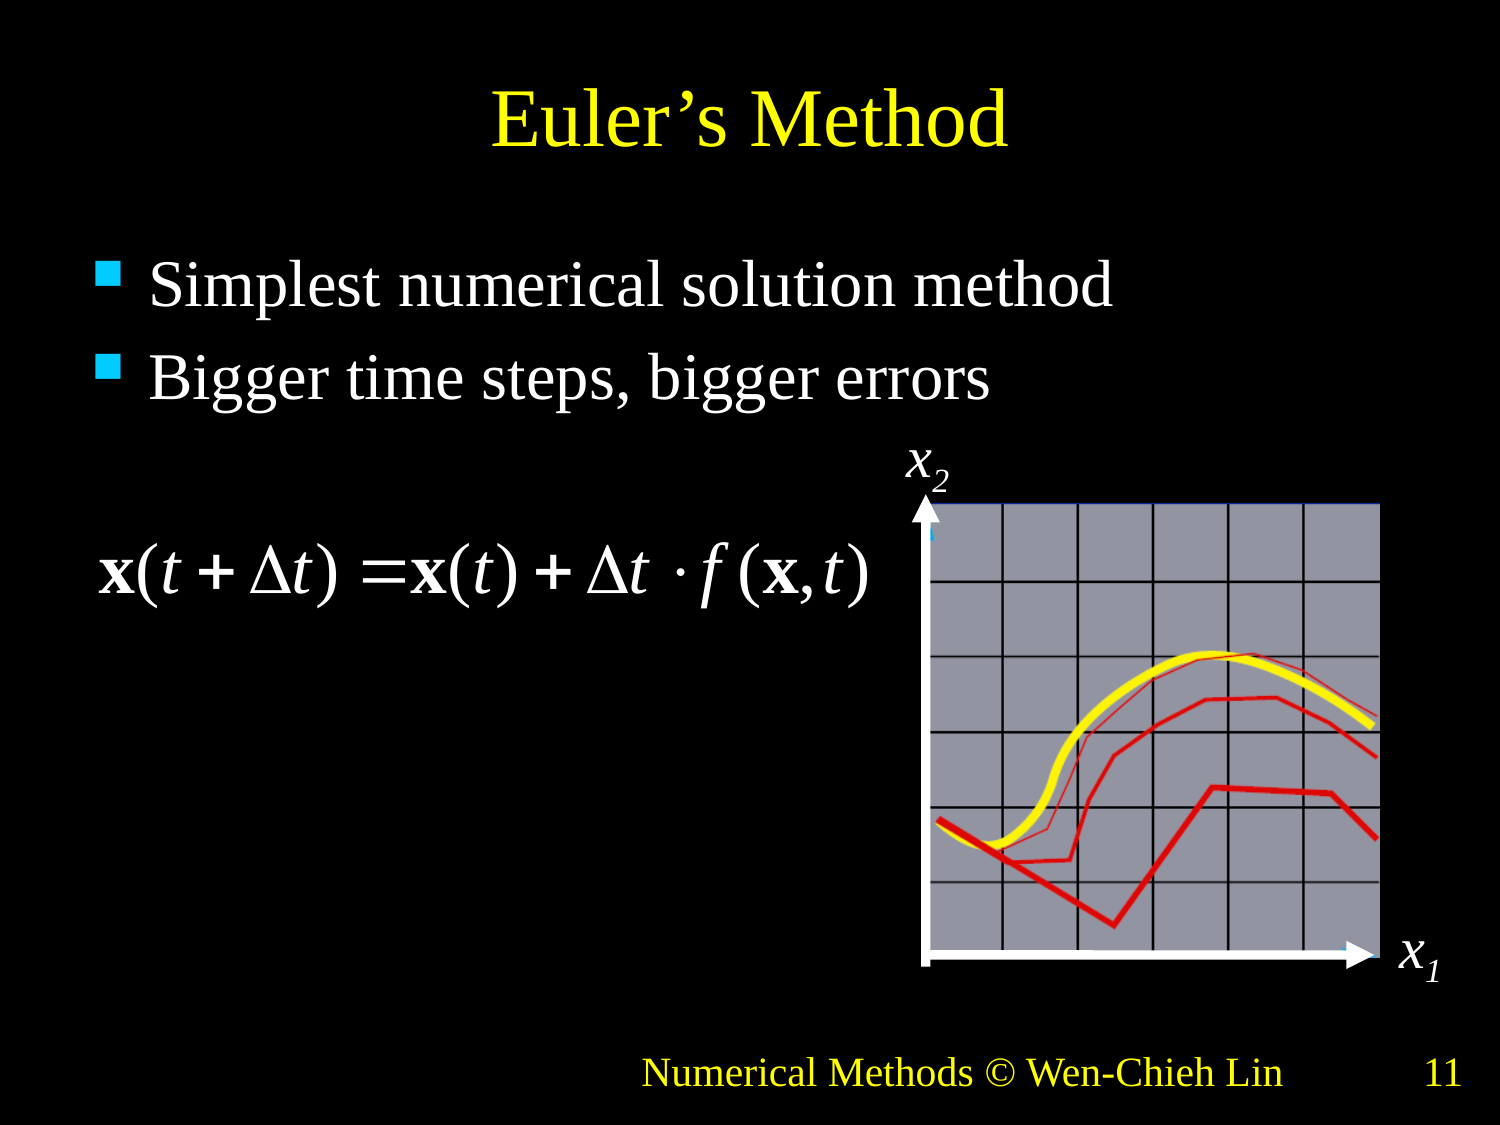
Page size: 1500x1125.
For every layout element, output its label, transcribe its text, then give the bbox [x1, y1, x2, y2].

footer Numerical Methods © Wen-Chieh Lin [490, 1035, 1128, 1103]
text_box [88, 526, 879, 621]
list Simplest numerical solution method Bigger time steps, bigger errors [76, 231, 1427, 1035]
slide_number 11 [1128, 1024, 1479, 1103]
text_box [890, 411, 1459, 988]
title Euler’s Method [75, 19, 1425, 208]
